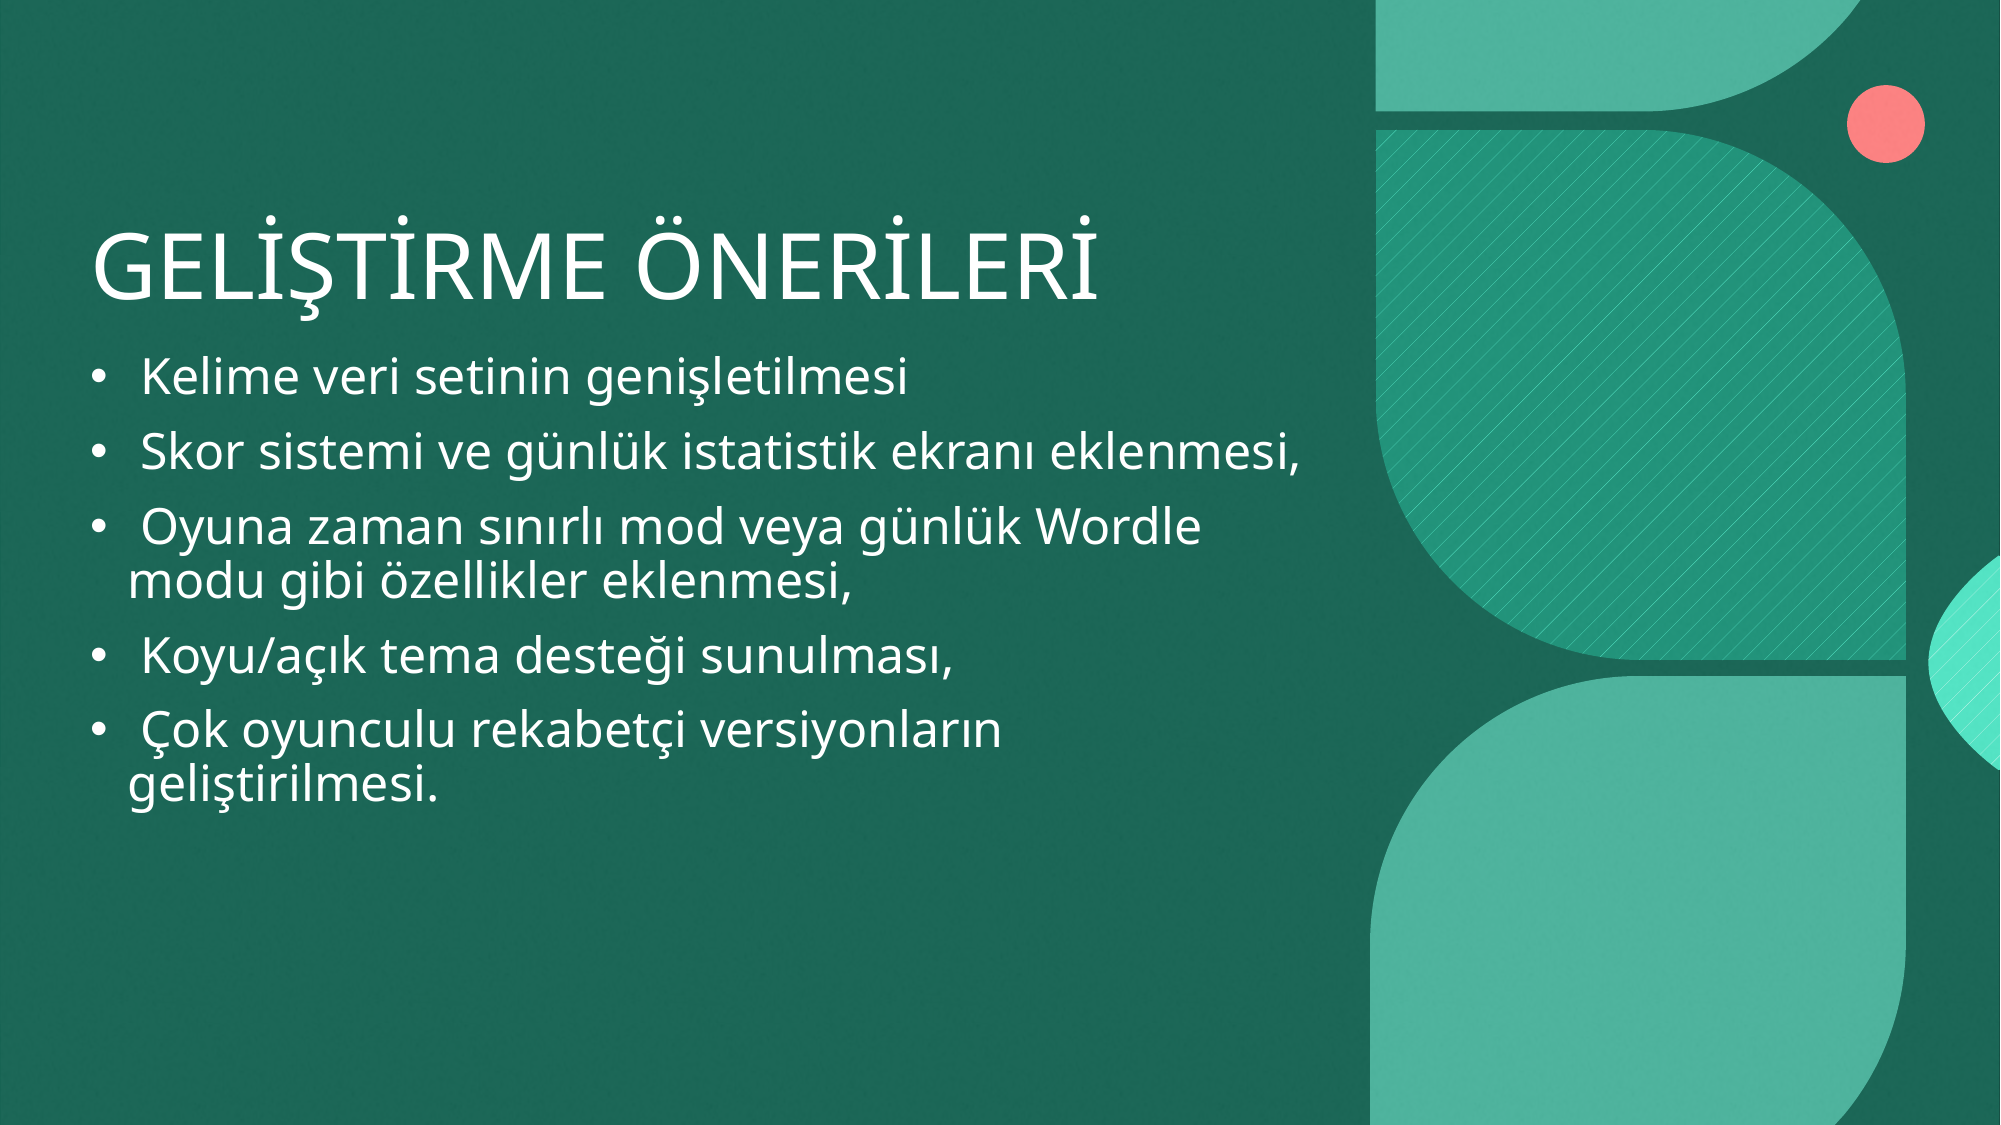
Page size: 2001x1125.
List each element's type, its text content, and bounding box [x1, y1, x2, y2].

title GELİŞTİRME ÖNERİLERİ [75, 109, 1336, 327]
list Kelime veri setinin genişletilmesi Skor sistemi ve günlük istatistik ekranı eklenmesi, Oyuna zaman sınırlı mod veya günlük Wordle modu gibi özellikler eklenmesi, Koyu/açık tema desteği sunulması, Çok oyunculu rekabetçi versiyonların geliştirilmesi. [75, 343, 1336, 1014]
